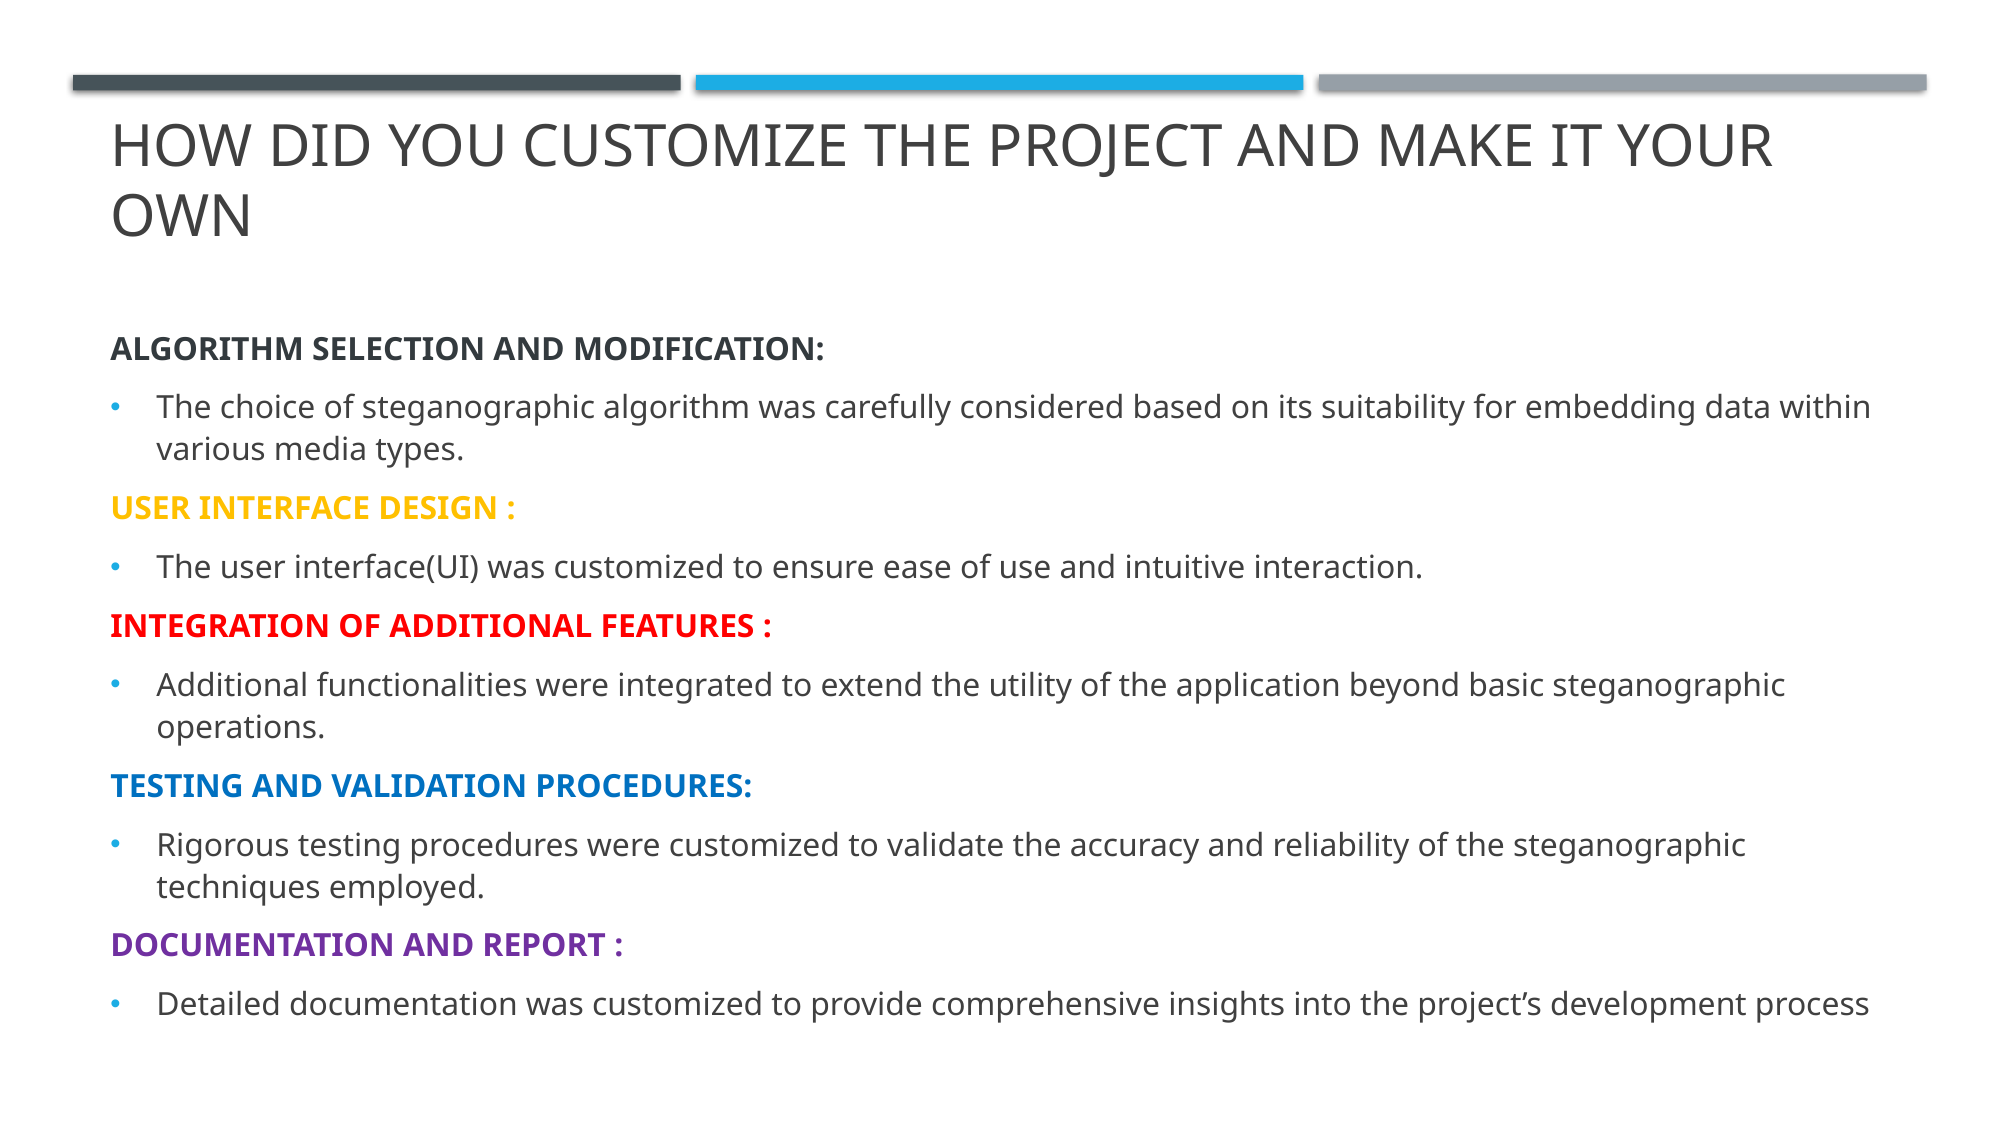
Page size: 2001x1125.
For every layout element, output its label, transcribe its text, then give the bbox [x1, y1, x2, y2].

list ALGORITHM SELECTION AND MODIFICATION: The choice of steganographic algorithm was carefully considered based on its suitability for embedding data within various media types. USER INTERFACE DESIGN : The user interface(UI) was customized to ensure ease of use and intuitive interaction. INTEGRATION OF ADDITIONAL FEATURES : Additional functionalities were integrated to extend the utility of the application beyond basic steganographic operations. TESTING AND VALIDATION PROCEDURES: Rigorous testing procedures were customized to validate the accuracy and reliability of the steganographic techniques employed. DOCUMENTATION AND REPORT : Detailed documentation was customized to provide comprehensive insights into the project’s development process [95, 317, 1905, 1044]
title How did you customize the project and make it your own [95, 81, 1905, 276]
